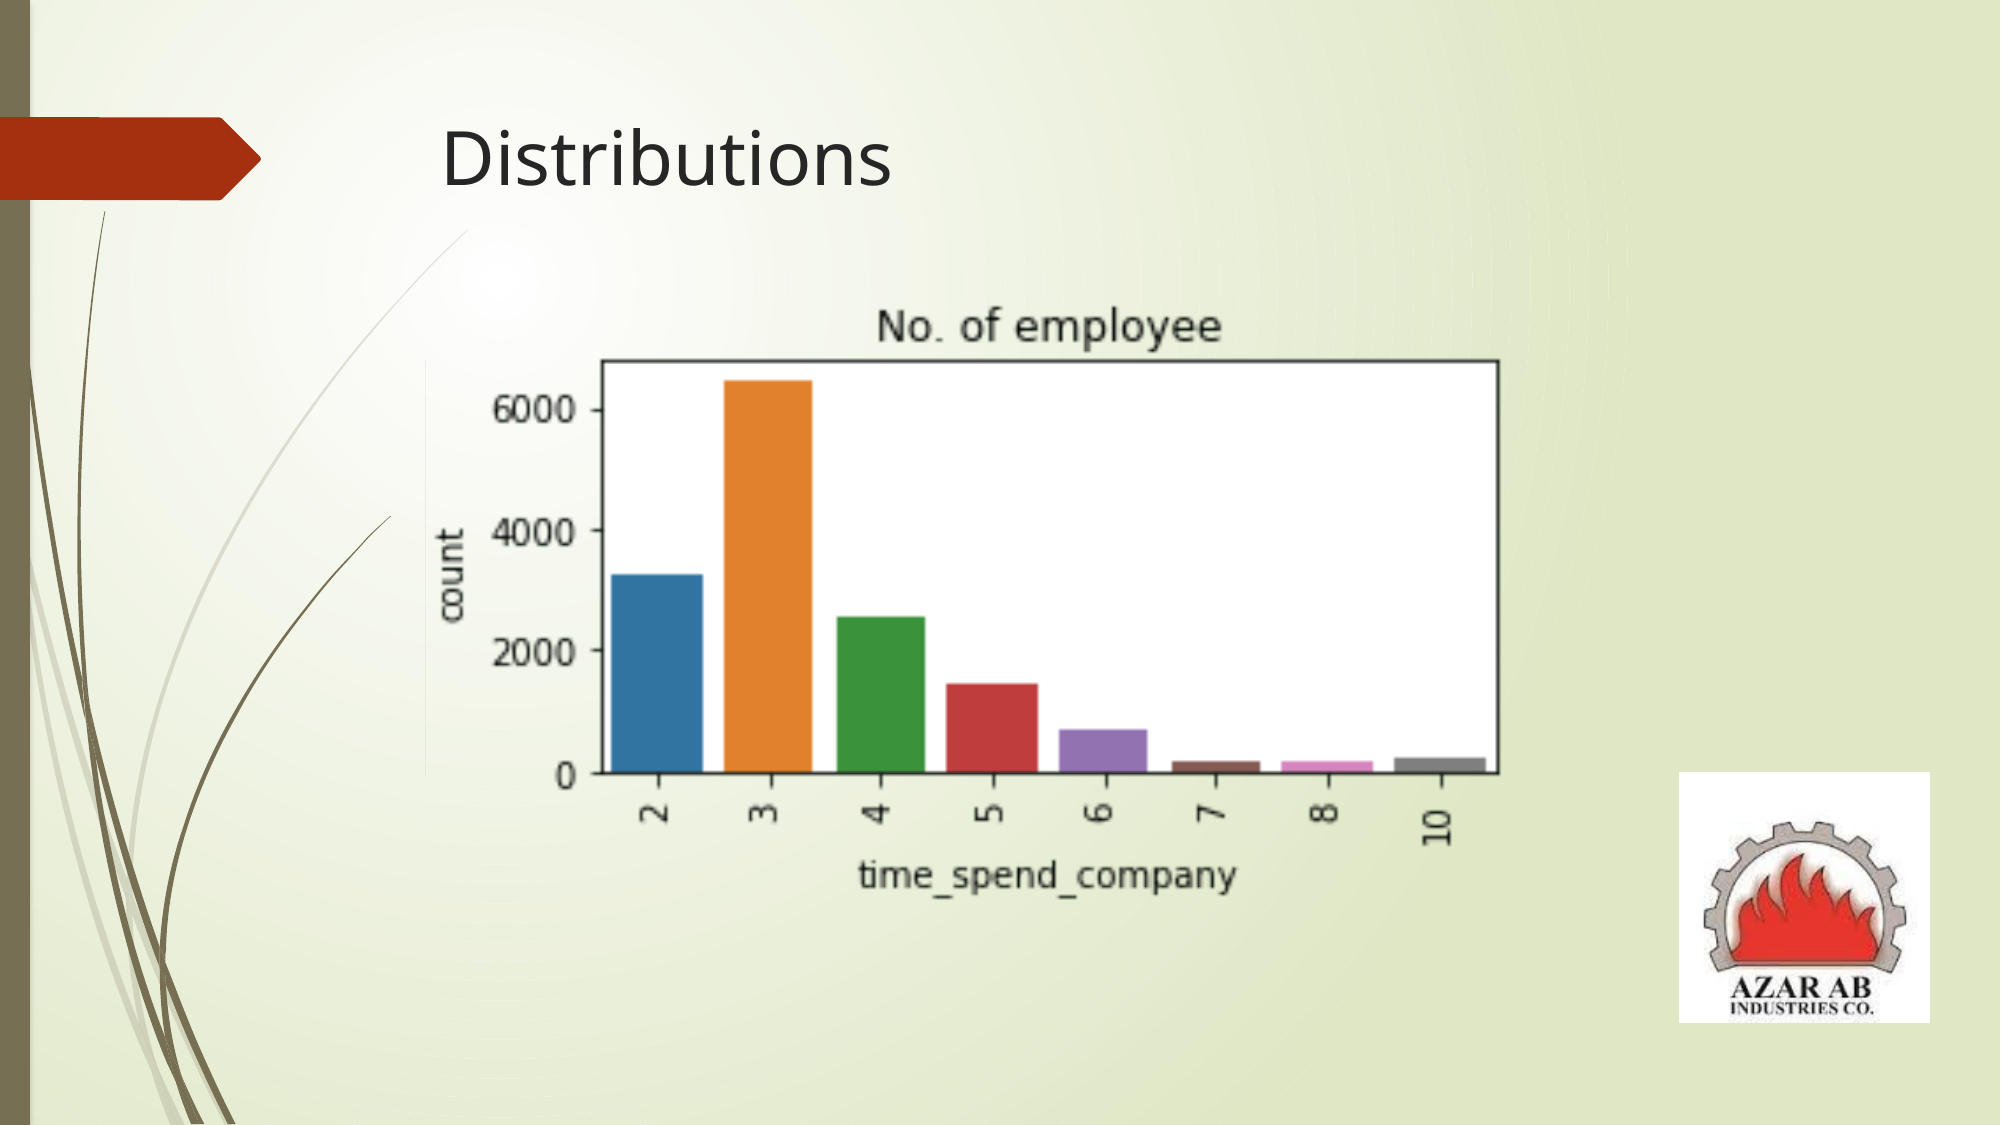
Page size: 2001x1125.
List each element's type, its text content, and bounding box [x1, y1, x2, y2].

title Distributions [425, 102, 1888, 313]
picture [425, 283, 1533, 946]
picture [1679, 772, 1930, 1023]
